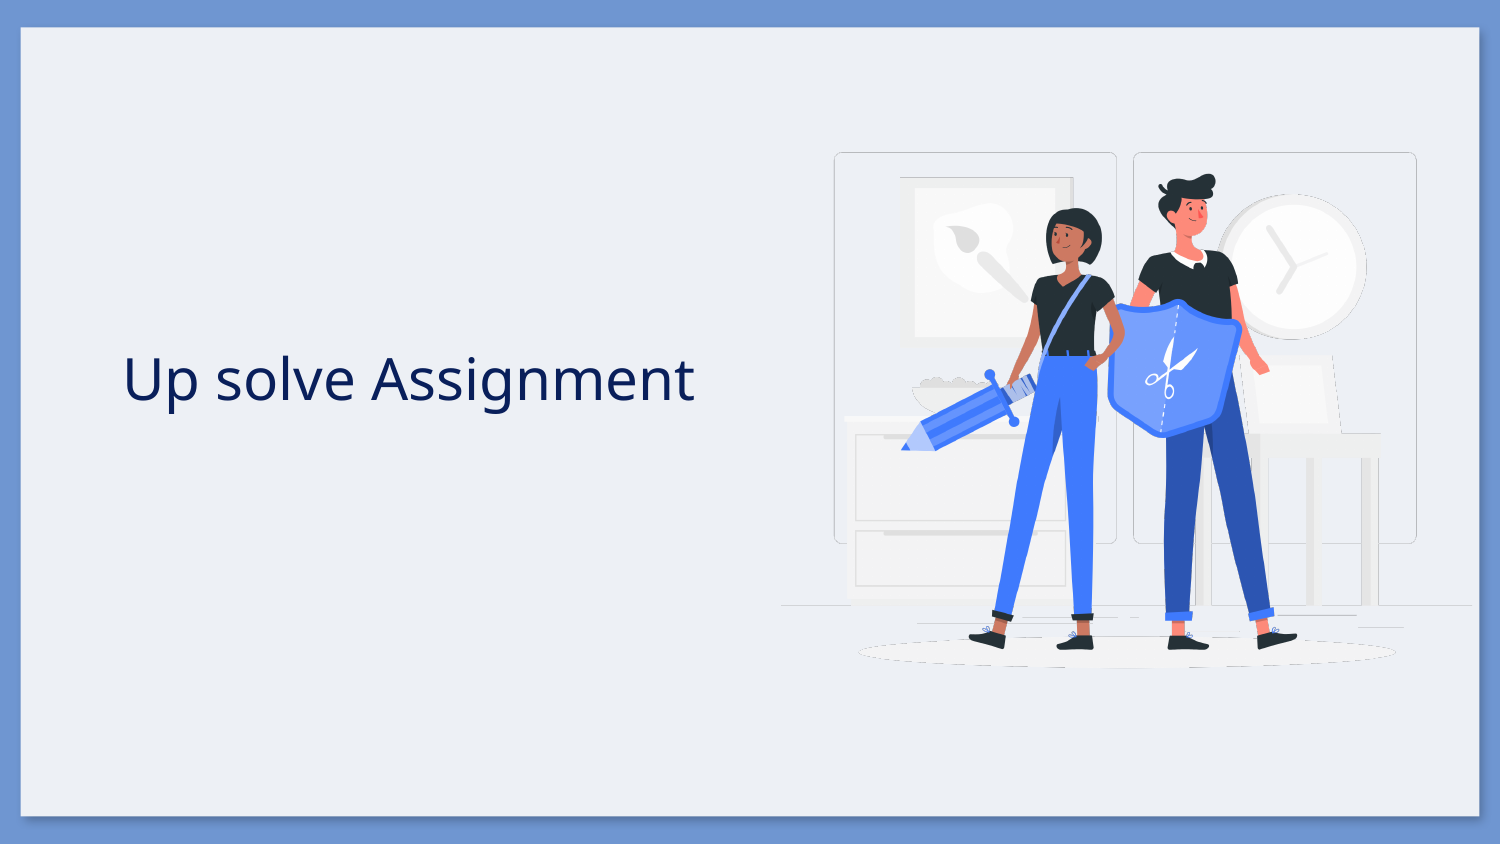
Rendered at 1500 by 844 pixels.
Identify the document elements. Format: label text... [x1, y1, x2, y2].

title Up solve Assignment [69, 319, 775, 428]
picture [780, 139, 1473, 704]
